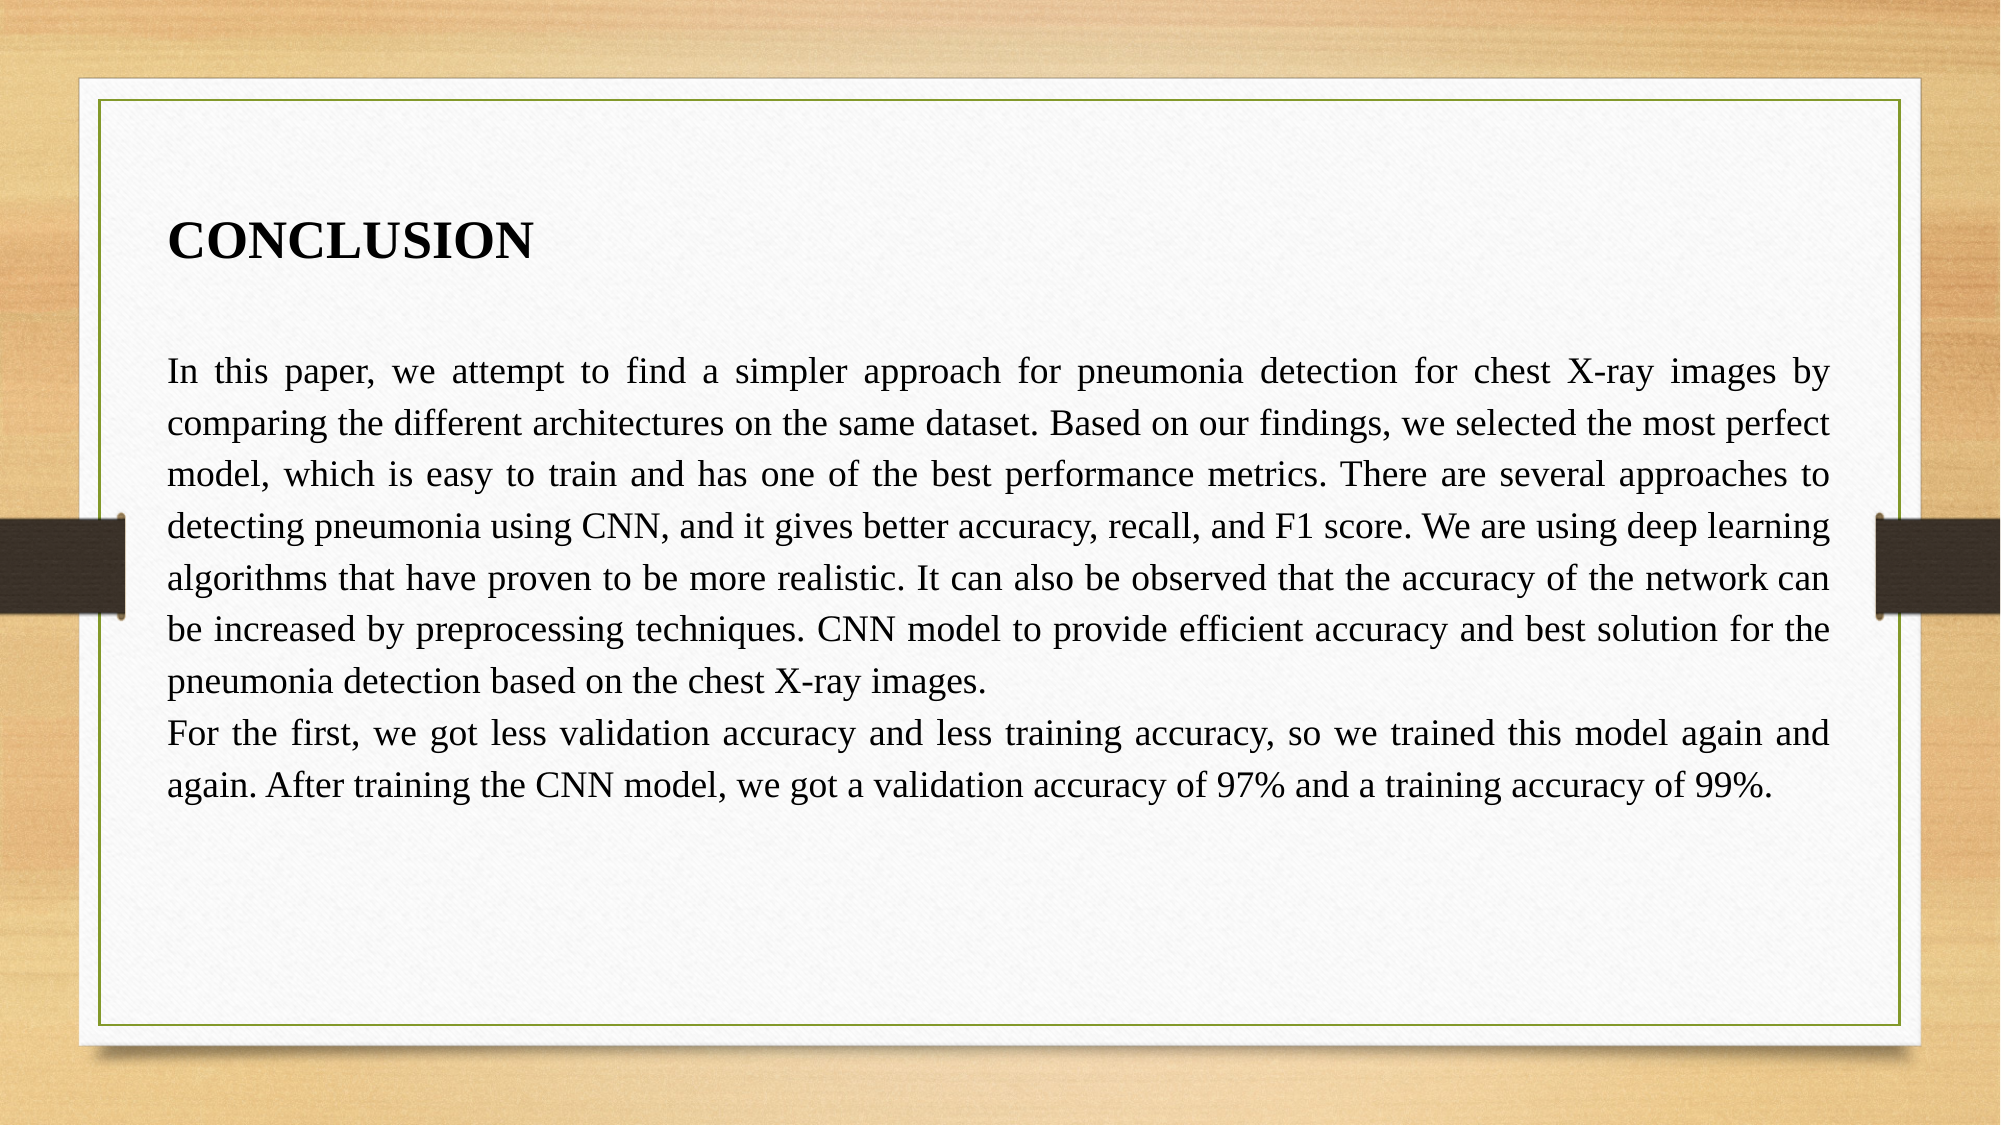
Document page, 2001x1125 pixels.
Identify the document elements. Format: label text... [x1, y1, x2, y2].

text_box CONCLUSION [152, 196, 1153, 277]
text_box In this paper, we attempt to find a simpler approach for pneumonia detection for chest X-ray images by comparing the different architectures on the same dataset. Based on our findings, we selected the most perfect model, which is easy to train and has one of the best performance metrics. There are several approaches to detecting pneumonia using CNN, and it gives better accuracy, recall, and F1 score. We are using deep learning algorithms that have proven to be more realistic. It can also be observed that the accuracy of the network can be increased by preprocessing techniques. CNN model to provide efficient accuracy and best solution for the pneumonia detection based on the chest X-ray images. For the first, we got less validation accuracy and less training accuracy, so we trained this model again and again. After training the CNN model, we got a validation accuracy of 97% and a training accuracy of 99%. [152, 331, 1848, 812]
picture [0, 0, 2001, 1125]
